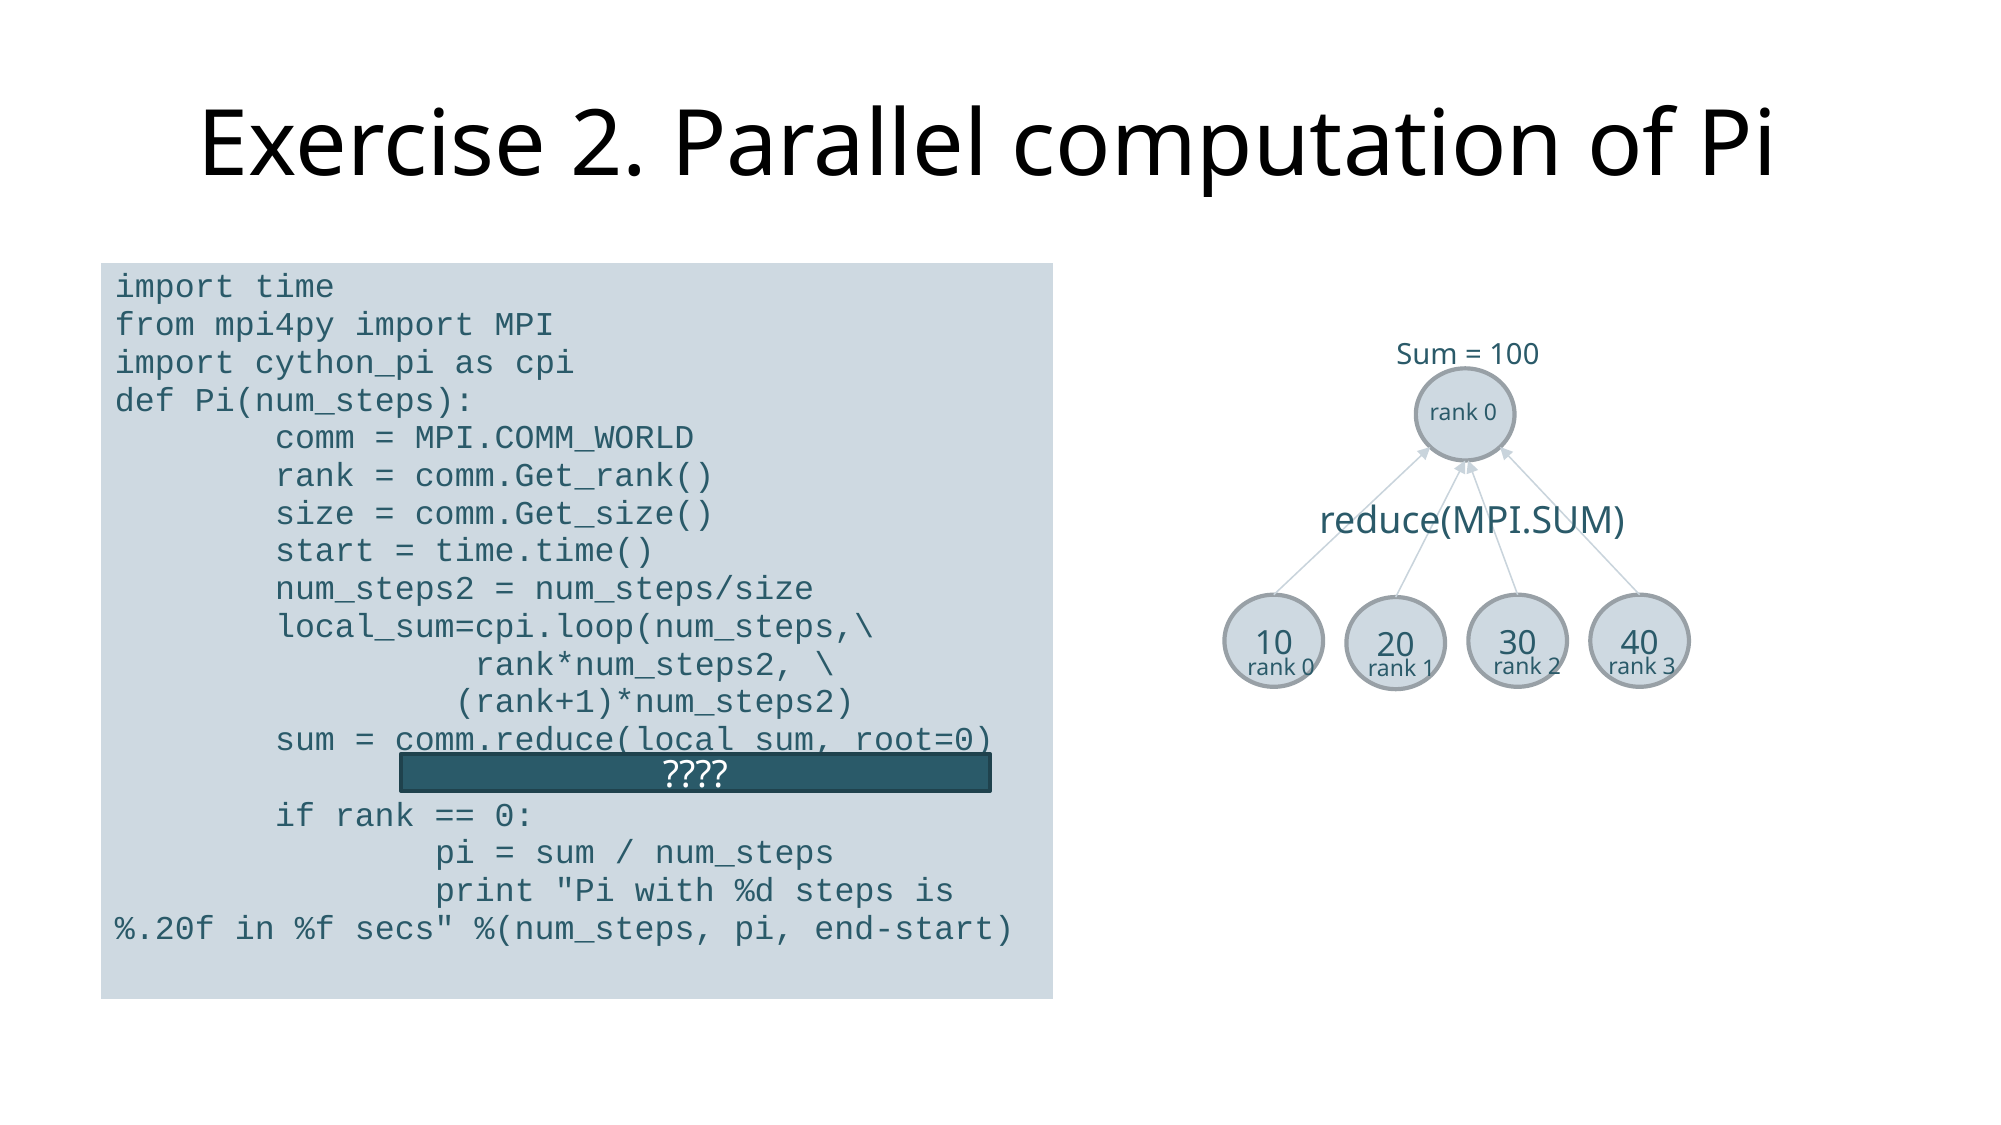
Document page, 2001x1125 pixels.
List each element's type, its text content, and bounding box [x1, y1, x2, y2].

title Exercise 2. Parallel computation of Pi [99, 45, 1900, 233]
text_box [1224, 368, 1690, 690]
text_box ???? [399, 752, 992, 793]
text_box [1233, 389, 1690, 689]
table_header import time from mpi4py import MPI import cython_pi as cpi def Pi(num_steps): comm = MPI.COMM_WORLD rank = comm.Get_rank() size = comm.Get_size() start = time.time() num_steps2 = num_steps/size local_sum=cpi.loop(num_steps,\ rank*num_steps2, \ (rank+1)*num_steps2) sum = comm.reduce(local_sum, root=0) if rank == 0: pi = sum / num_steps print "Pi with %d steps is %.20f in %f secs" %(num_steps, pi, end-start) [101, 263, 1053, 999]
text_box Sum = 100 [1381, 327, 1555, 366]
